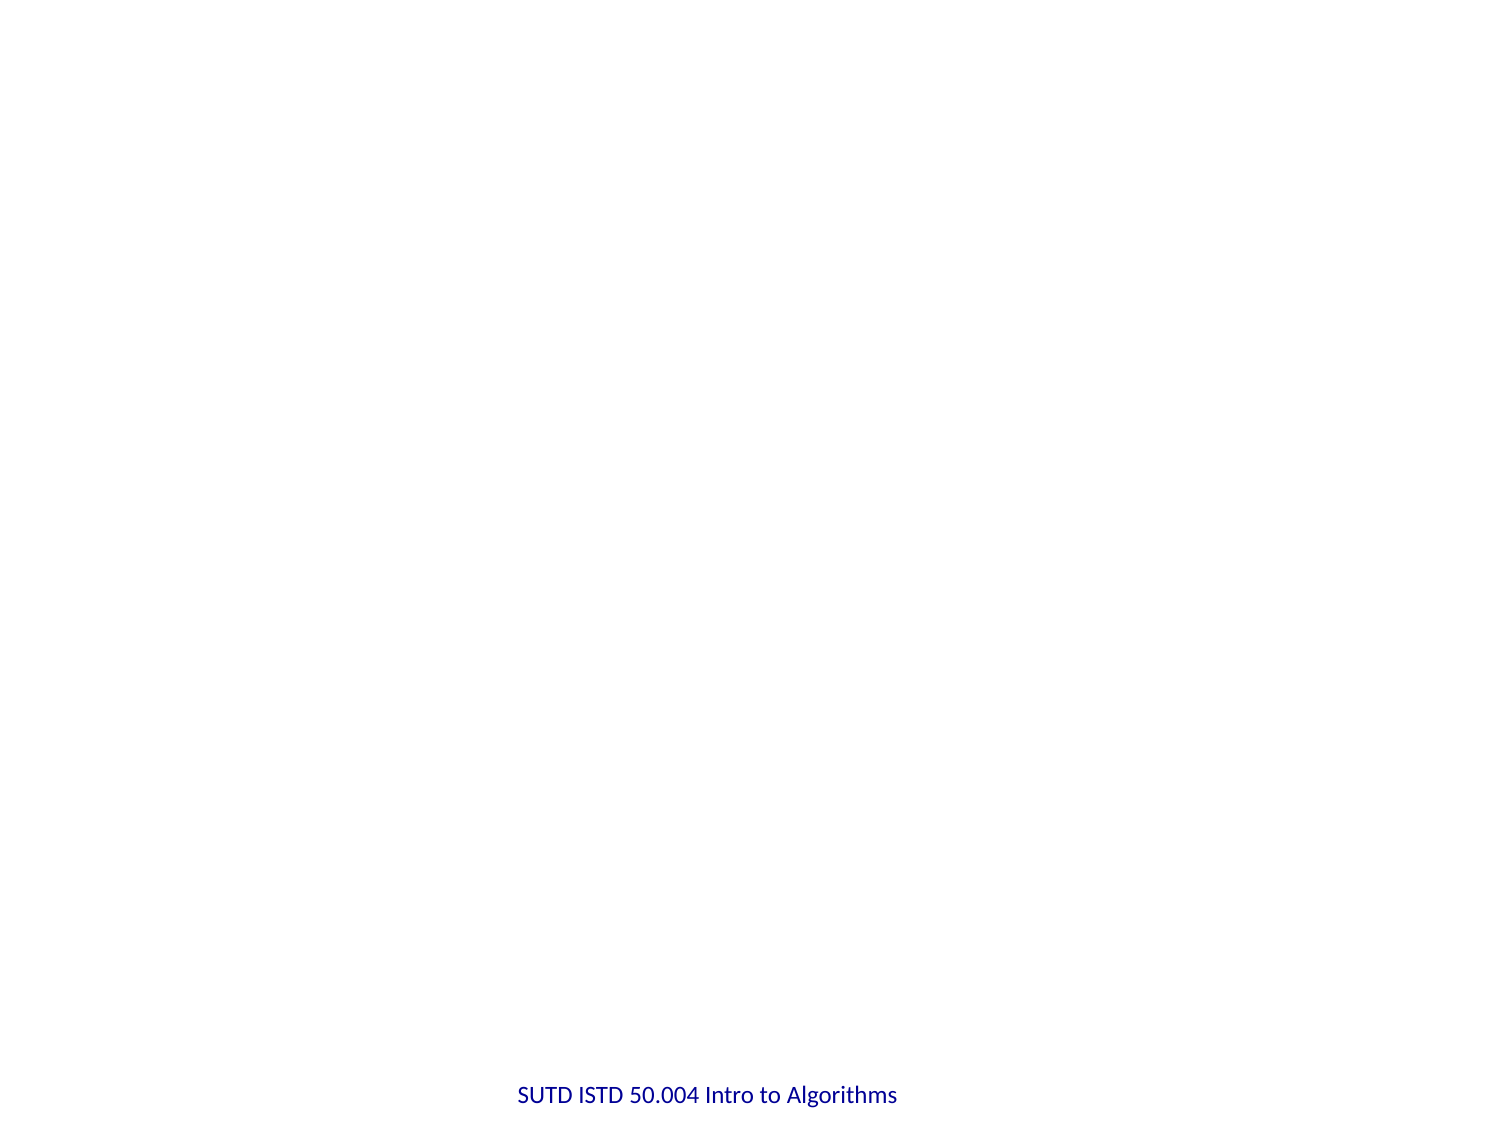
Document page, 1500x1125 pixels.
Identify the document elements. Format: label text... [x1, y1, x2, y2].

footer SUTD ISTD 50.004 Intro to Algorithms [473, 1063, 949, 1123]
